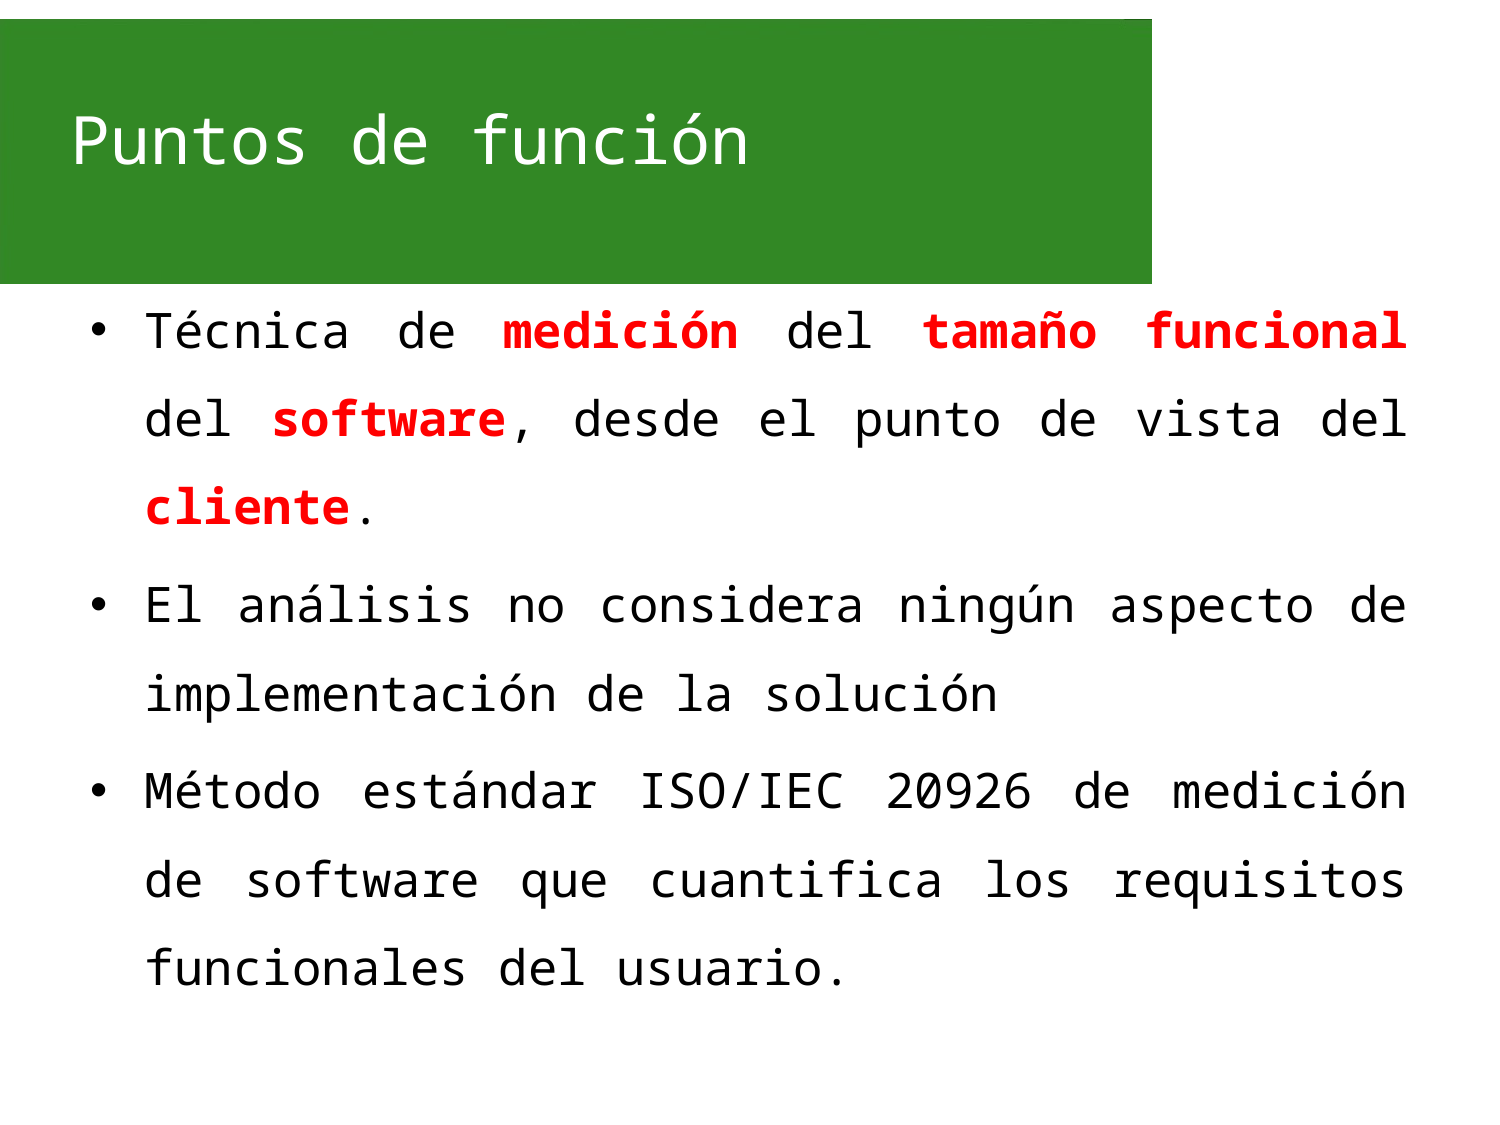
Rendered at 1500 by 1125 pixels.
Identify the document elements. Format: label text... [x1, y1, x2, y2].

title Puntos de función [55, 54, 1097, 223]
list Técnica de medición del tamaño funcional del software, desde el punto de vista del cliente. El análisis no considera ningún aspecto de implementación de la solución Método estándar ISO/IEC 20926 de medición de software que cuantifica los requisitos funcionales del usuario. [75, 262, 1425, 1005]
picture [0, 19, 1152, 284]
